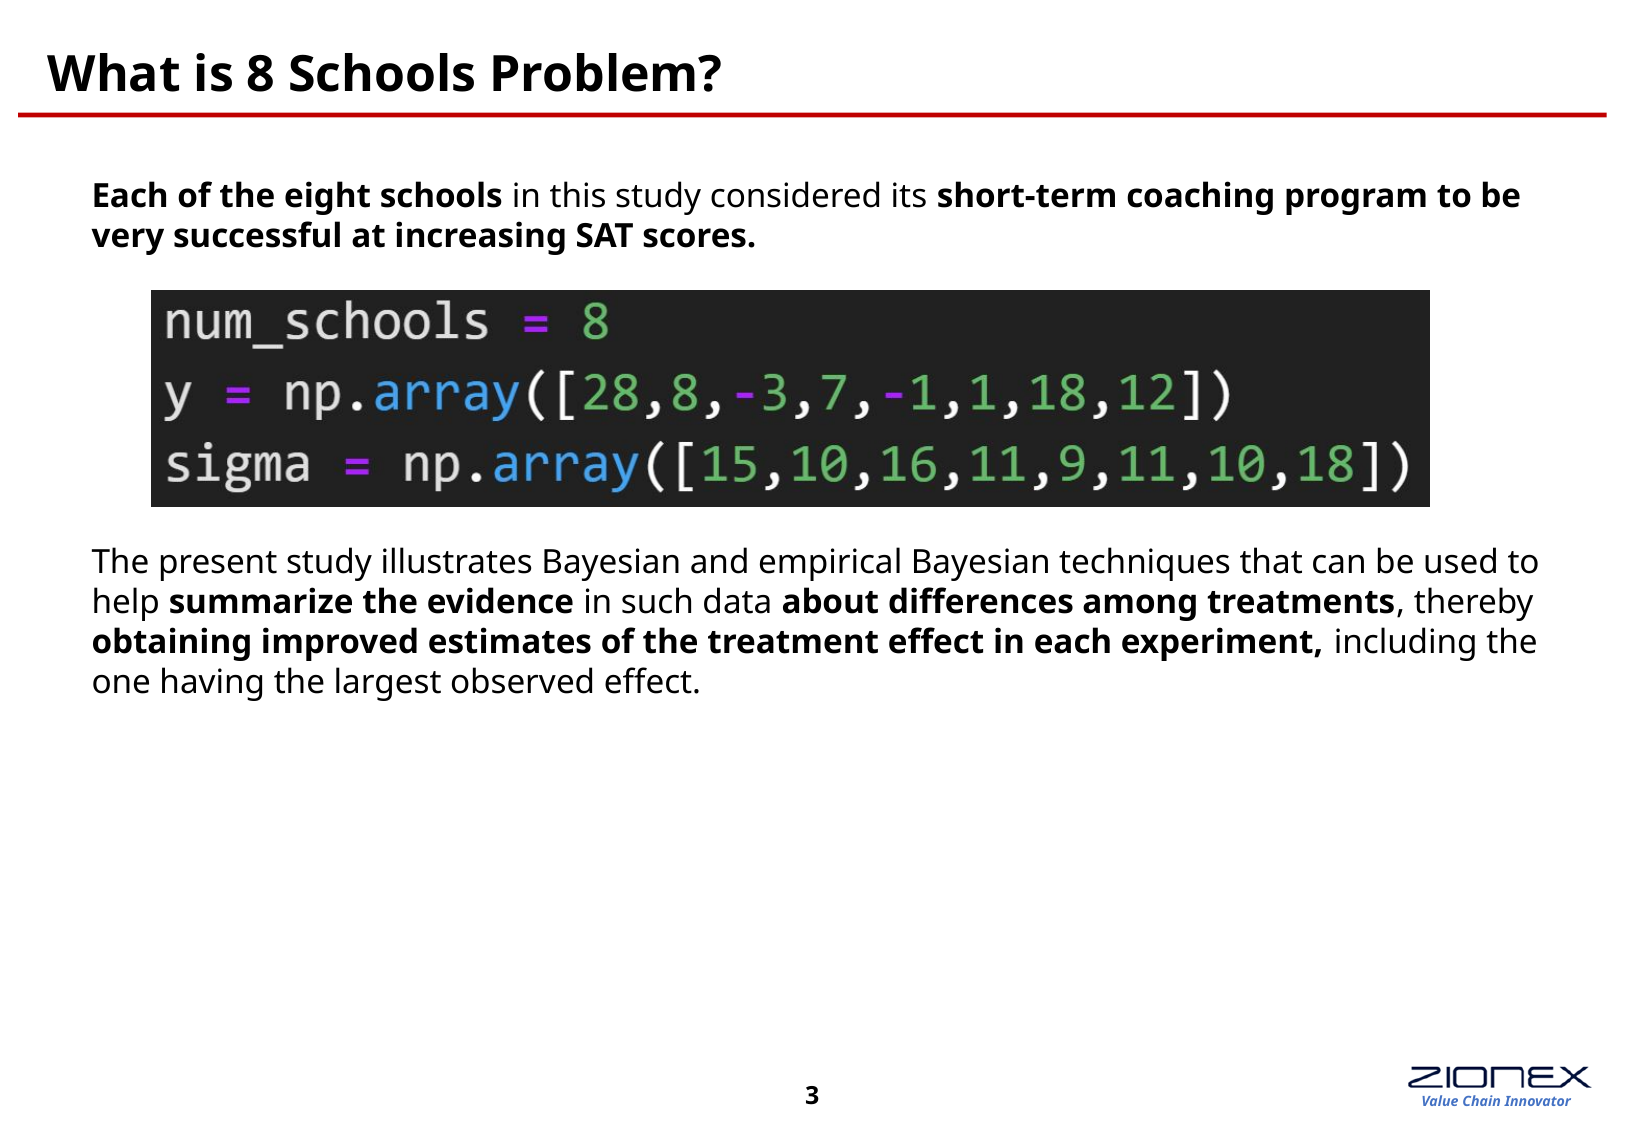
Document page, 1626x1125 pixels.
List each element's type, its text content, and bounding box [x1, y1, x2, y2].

title What is 8 Schools Problem? [32, 31, 1321, 113]
picture [150, 290, 1430, 507]
picture [1404, 1063, 1594, 1090]
list Each of the eight schools in this study considered its short-term coaching program to be very successful at increasing SAT scores. The present study illustrates Bayesian and empirical Bayesian techniques that can be used to help summarize the evidence in such data about differences among treatments, thereby obtaining improved estimates of the treatment effect in each experiment, including the one having the largest observed effect. [32, 120, 1593, 1059]
